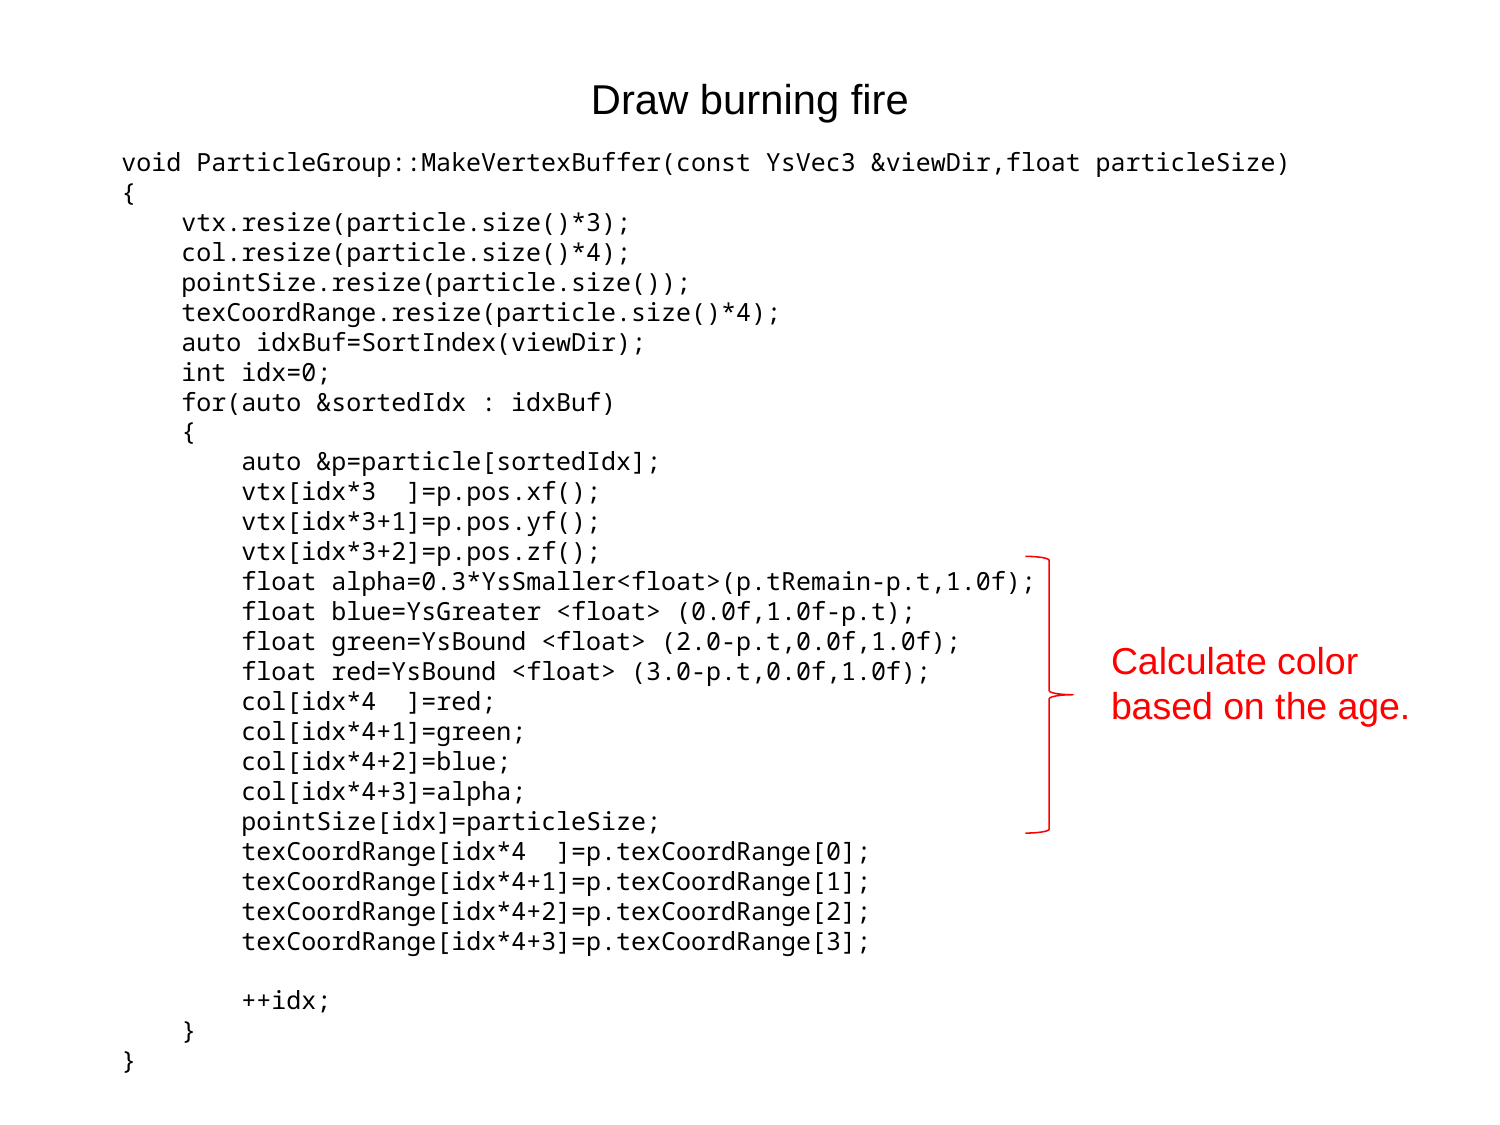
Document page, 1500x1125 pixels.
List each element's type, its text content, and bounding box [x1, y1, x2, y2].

text_box void ParticleGroup::MakeVertexBuffer(const YsVec3 &viewDir,float particleSize) { vtx.resize(particle.size()*3); col.resize(particle.size()*4); pointSize.resize(particle.size()); texCoordRange.resize(particle.size()*4); auto idxBuf=SortIndex(viewDir); int idx=0; for(auto &sortedIdx : idxBuf) { auto &p=particle[sortedIdx]; vtx[idx*3 ]=p.pos.xf(); vtx[idx*3+1]=p.pos.yf(); vtx[idx*3+2]=p.pos.zf(); float alpha=0.3*YsSmaller<float>(p.tRemain-p.t,1.0f); float blue=YsGreater <float> (0.0f,1.0f-p.t); float green=YsBound <float> (2.0-p.t,0.0f,1.0f); float red=YsBound <float> (3.0-p.t,0.0f,1.0f); col[idx*4 ]=red; col[idx*4+1]=green; col[idx*4+2]=blue; col[idx*4+3]=alpha; pointSize[idx]=particleSize; texCoordRange[idx*4 ]=p.texCoordRange[0]; texCoordRange[idx*4+1]=p.texCoordRange[1]; texCoordRange[idx*4+2]=p.texCoordRange[2]; texCoordRange[idx*4+3]=p.texCoordRange[3]; ++idx; } } [106, 139, 1307, 1082]
text_box Calculate color based on the age. [1096, 629, 1477, 735]
text_box [1025, 555, 1074, 834]
title Draw burning fire [75, 45, 1425, 150]
